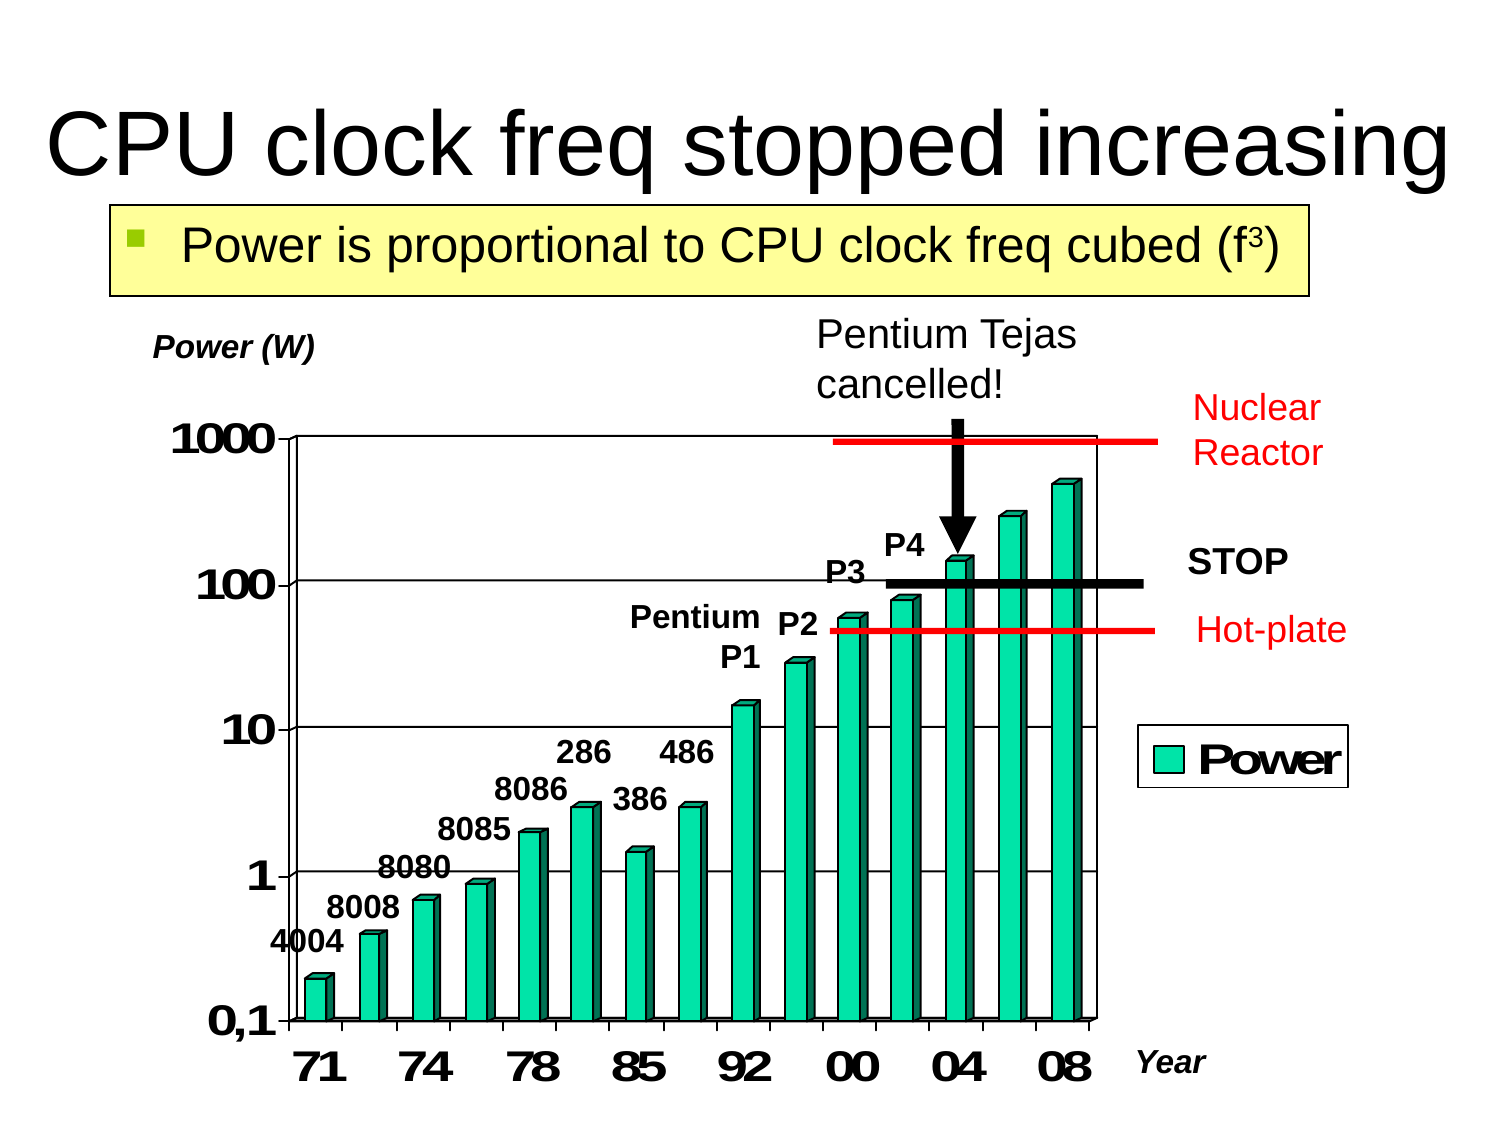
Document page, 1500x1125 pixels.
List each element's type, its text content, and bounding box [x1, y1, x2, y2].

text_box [112, 299, 1389, 1125]
title CPU clock freq stopped increasing [12, 44, 1488, 233]
text_box Power is proportional to CPU clock freq cubed (f3) [109, 204, 1309, 297]
